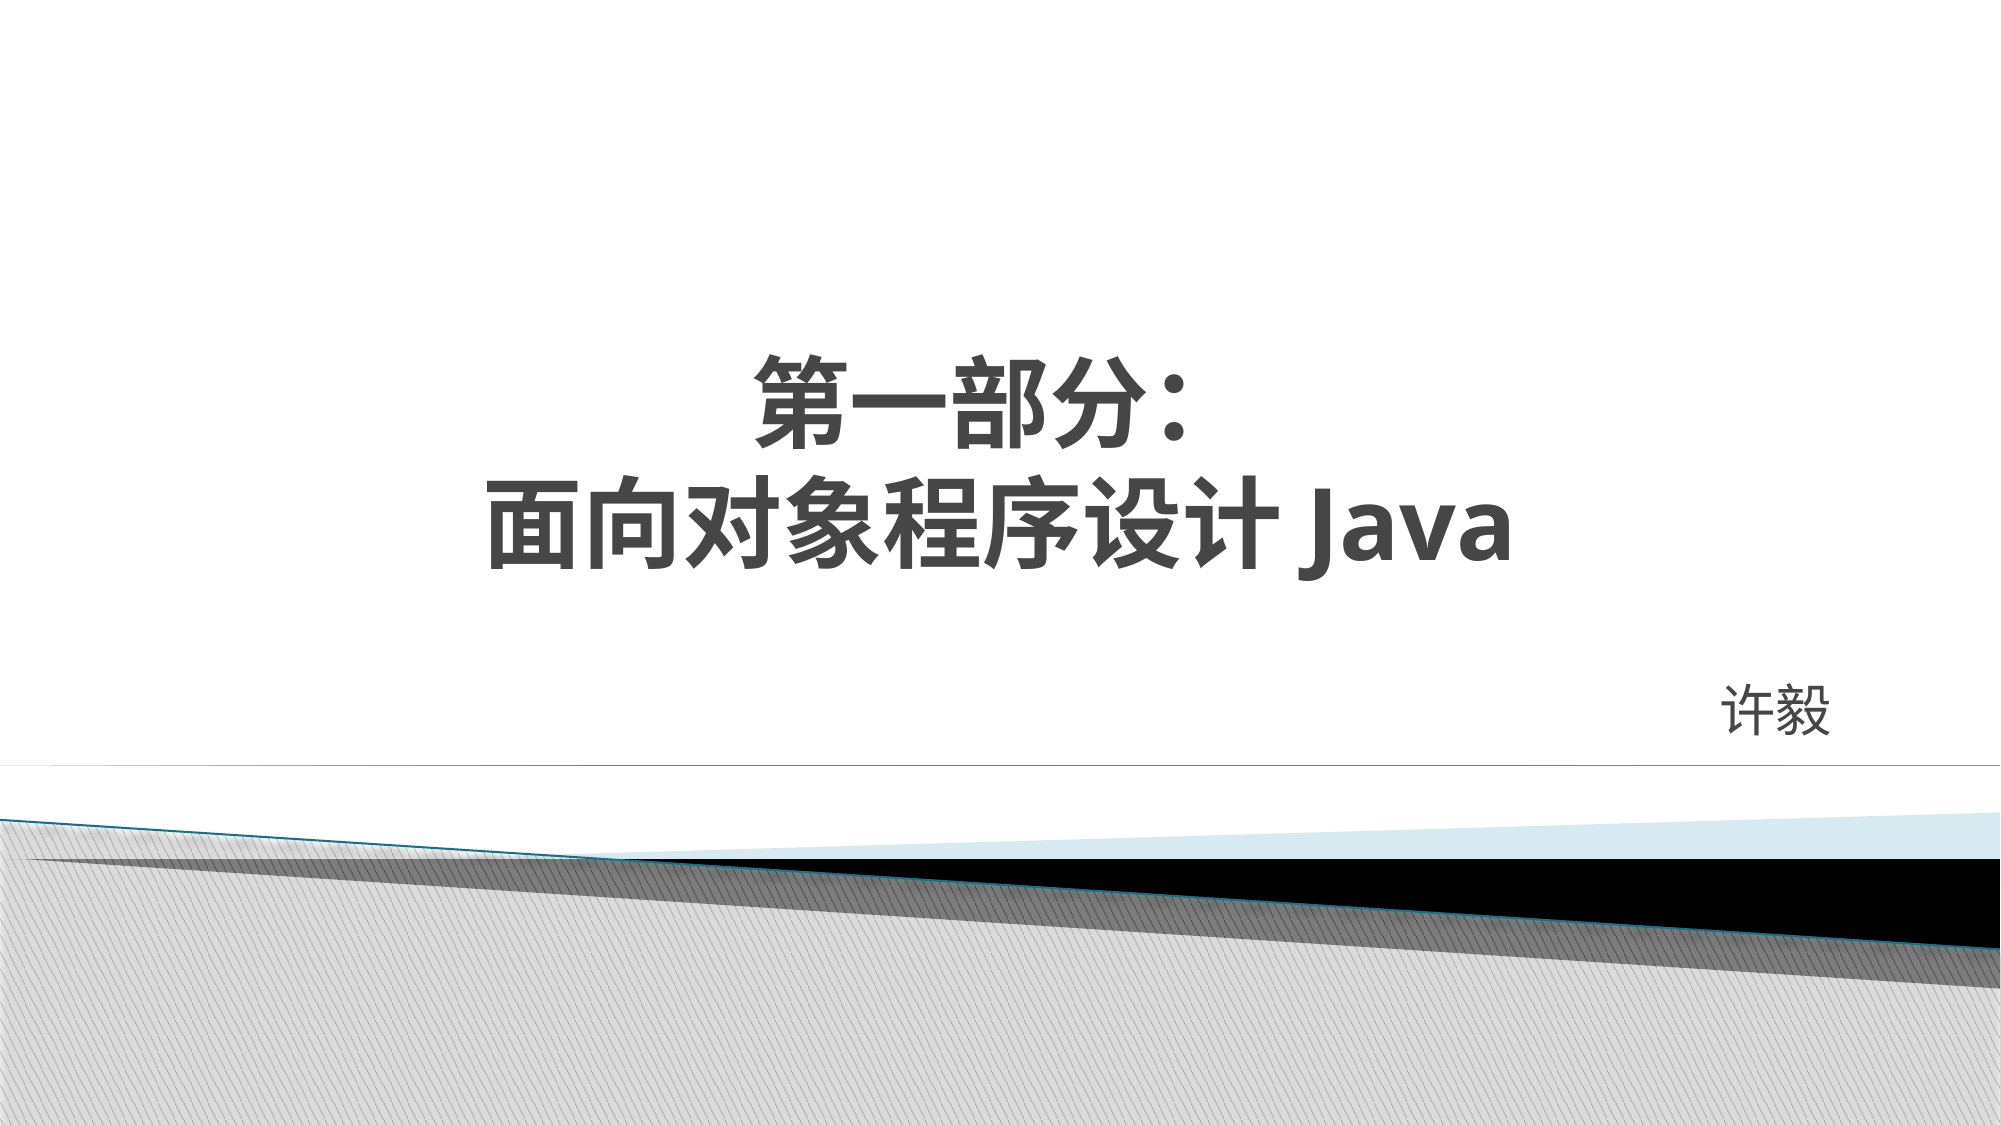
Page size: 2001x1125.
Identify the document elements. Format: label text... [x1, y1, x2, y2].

subtitle 许毅 [150, 592, 1850, 790]
picture [7, 859, 2000, 989]
title 第一部分： 面向对象程序设计Java [150, 287, 1850, 588]
